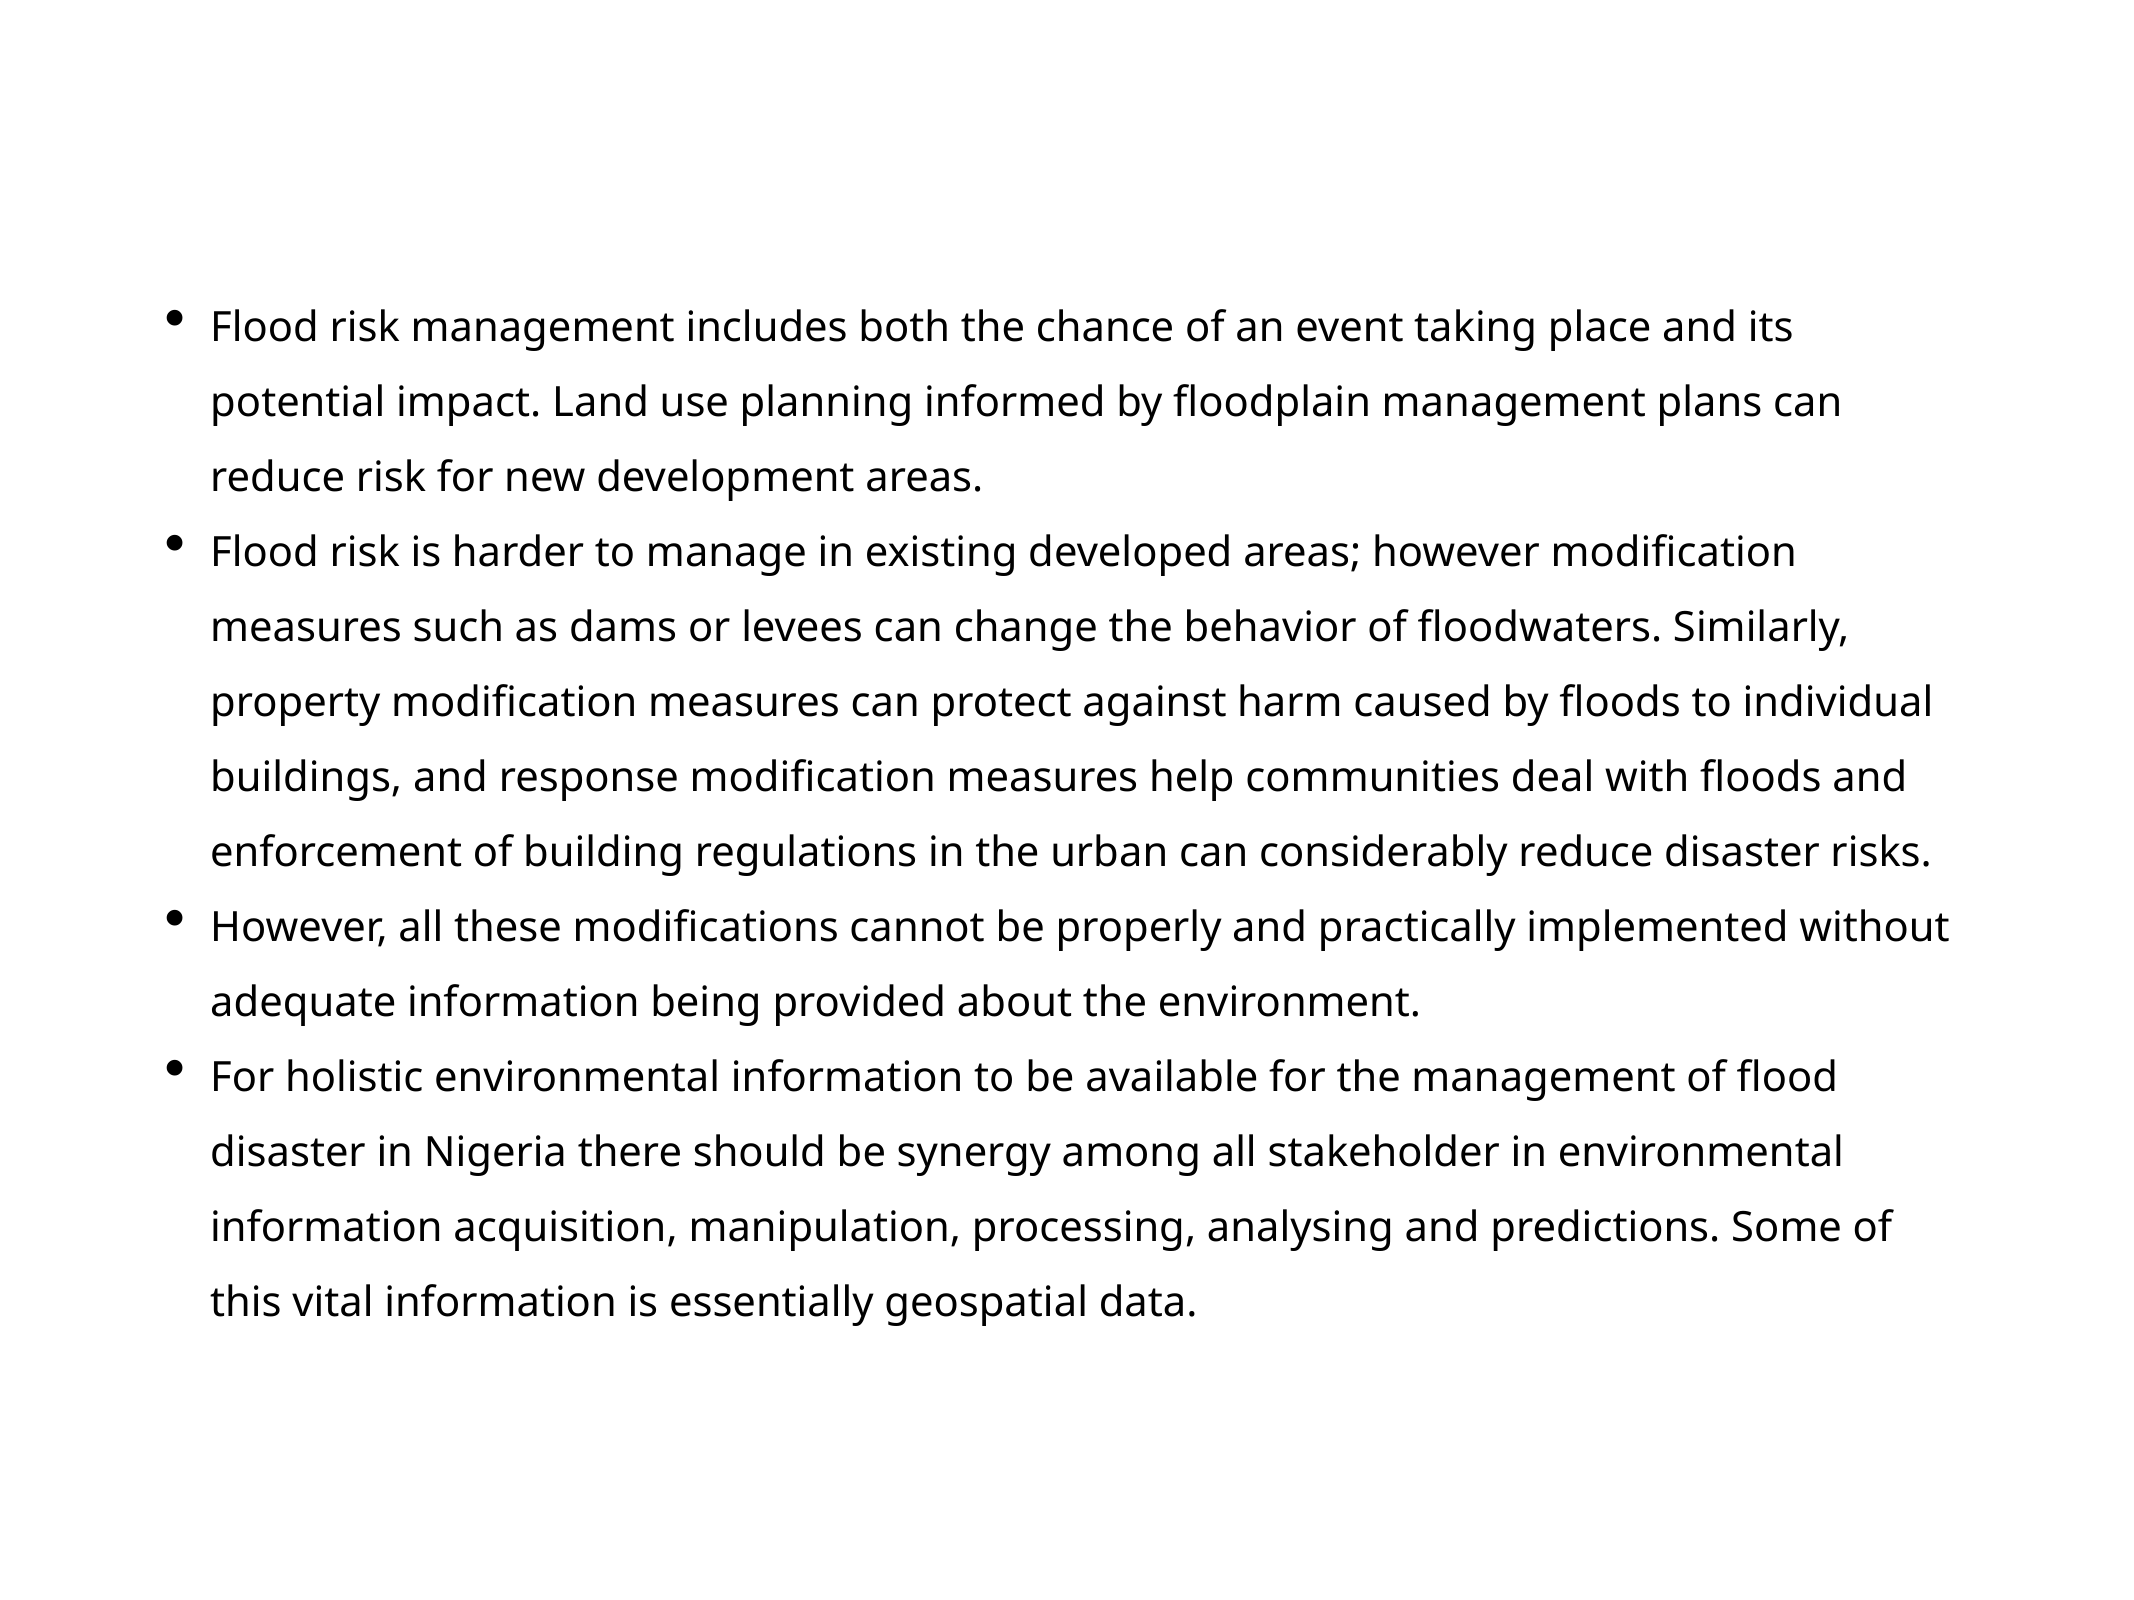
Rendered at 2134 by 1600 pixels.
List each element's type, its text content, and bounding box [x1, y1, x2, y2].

list Flood risk management includes both the chance of an event taking place and its potential impact. Land use planning informed by floodplain management plans can reduce risk for new development areas. Flood risk is harder to manage in existing developed areas; however modification measures such as dams or levees can change the behavior of floodwaters. Similarly, property modification measures can protect against harm caused by floods to individual buildings, and response modification measures help communities deal with floods and enforcement of building regulations in the urban can considerably reduce disaster risks. However, all these modifications cannot be properly and practically implemented without adequate information being provided about the environment. For holistic environmental information to be available for the management of flood disaster in Nigeria there should be synergy among all stakeholder in environmental information acquisition, manipulation, processing, analysing and predictions. Some of this vital information is essentially geospatial data. [155, 207, 1978, 1393]
